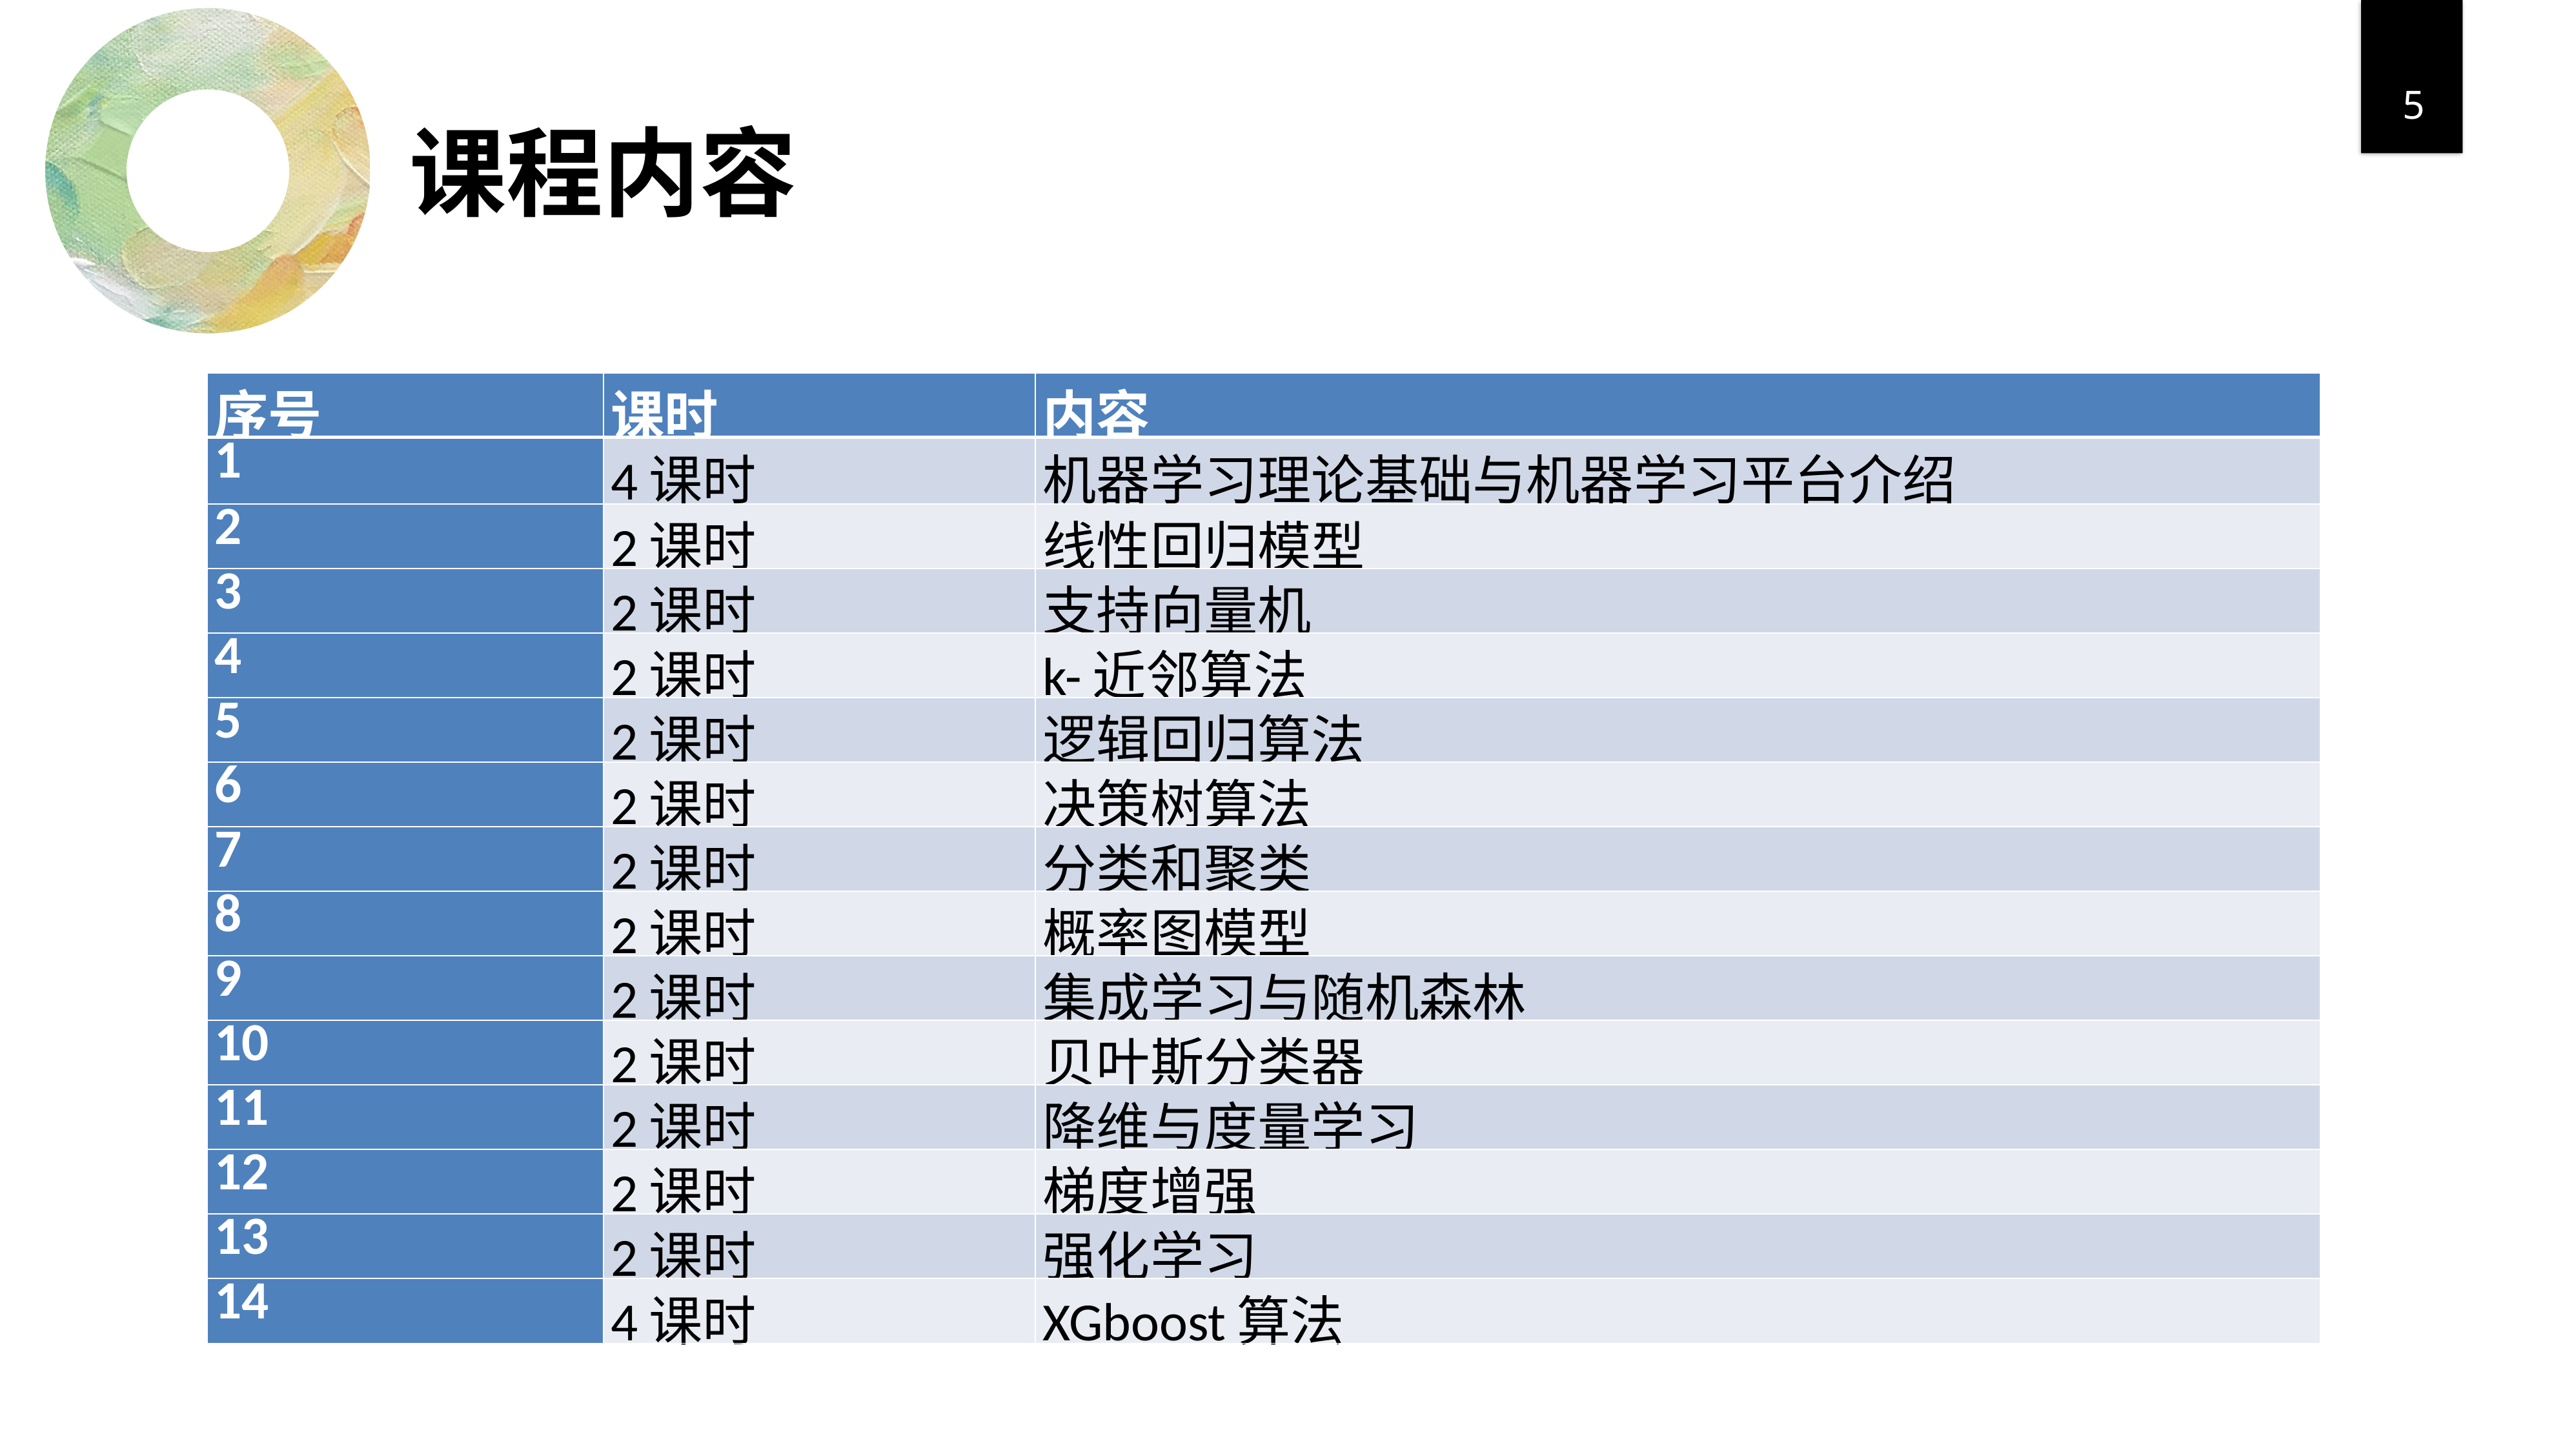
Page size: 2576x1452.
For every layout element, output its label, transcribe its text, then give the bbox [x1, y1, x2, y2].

table_cell 2课时 [604, 827, 1035, 891]
table_cell 5 [208, 698, 603, 761]
table_header 序号 [208, 374, 603, 436]
table_cell 2课时 [604, 698, 1035, 761]
table_cell 14 [208, 1279, 603, 1343]
table_cell 7 [208, 827, 603, 891]
table_cell 降维与度量学习 [1036, 1085, 2320, 1149]
table_cell XGboost算法 [1036, 1279, 2320, 1343]
table_cell 贝叶斯分类器 [1036, 1021, 2320, 1084]
table_header 内容 [1036, 374, 2320, 436]
table_cell 概率图模型 [1036, 892, 2320, 955]
table_cell 梯度增强 [1036, 1150, 2320, 1213]
table_cell 2课时 [604, 569, 1035, 632]
table_cell 1 [208, 439, 603, 503]
table_cell 逻辑回归算法 [1036, 698, 2320, 761]
table_cell 2课时 [604, 892, 1035, 955]
table_cell 2课时 [604, 956, 1035, 1020]
table_cell 4 [208, 634, 603, 697]
table_cell 强化学习 [1036, 1215, 2320, 1278]
table_cell 2课时 [604, 1150, 1035, 1213]
table_cell 2课时 [604, 763, 1035, 826]
table_header 课时 [604, 374, 1035, 436]
table_cell 13 [208, 1215, 603, 1278]
table_cell 支持向量机 [1036, 569, 2320, 632]
table_cell 6 [208, 763, 603, 826]
table_cell 2课时 [604, 1085, 1035, 1149]
table_cell 4课时 [604, 1279, 1035, 1343]
table_cell 8 [208, 892, 603, 955]
table_cell 决策树算法 [1036, 763, 2320, 826]
table_cell 3 [208, 569, 603, 632]
table_cell 4课时 [604, 439, 1035, 503]
table_cell 2课时 [604, 505, 1035, 568]
table_cell 2 [208, 505, 603, 568]
table_cell 分类和聚类 [1036, 827, 2320, 891]
table_cell 2课时 [604, 1021, 1035, 1084]
table_cell k-近邻算法 [1036, 634, 2320, 697]
table_cell 11 [208, 1085, 603, 1149]
table_cell 机器学习理论基础与机器学习平台介绍 [1036, 439, 2320, 503]
table_cell 12 [208, 1150, 603, 1213]
table_cell 9 [208, 956, 603, 1020]
table_cell 线性回归模型 [1036, 505, 2320, 568]
table_cell 2课时 [604, 1215, 1035, 1278]
text_box 课程内容 [400, 107, 1288, 233]
table_cell 集成学习与随机森林 [1036, 956, 2320, 1020]
table_cell 2课时 [604, 634, 1035, 697]
table_cell 10 [208, 1021, 603, 1084]
picture [45, 8, 370, 334]
